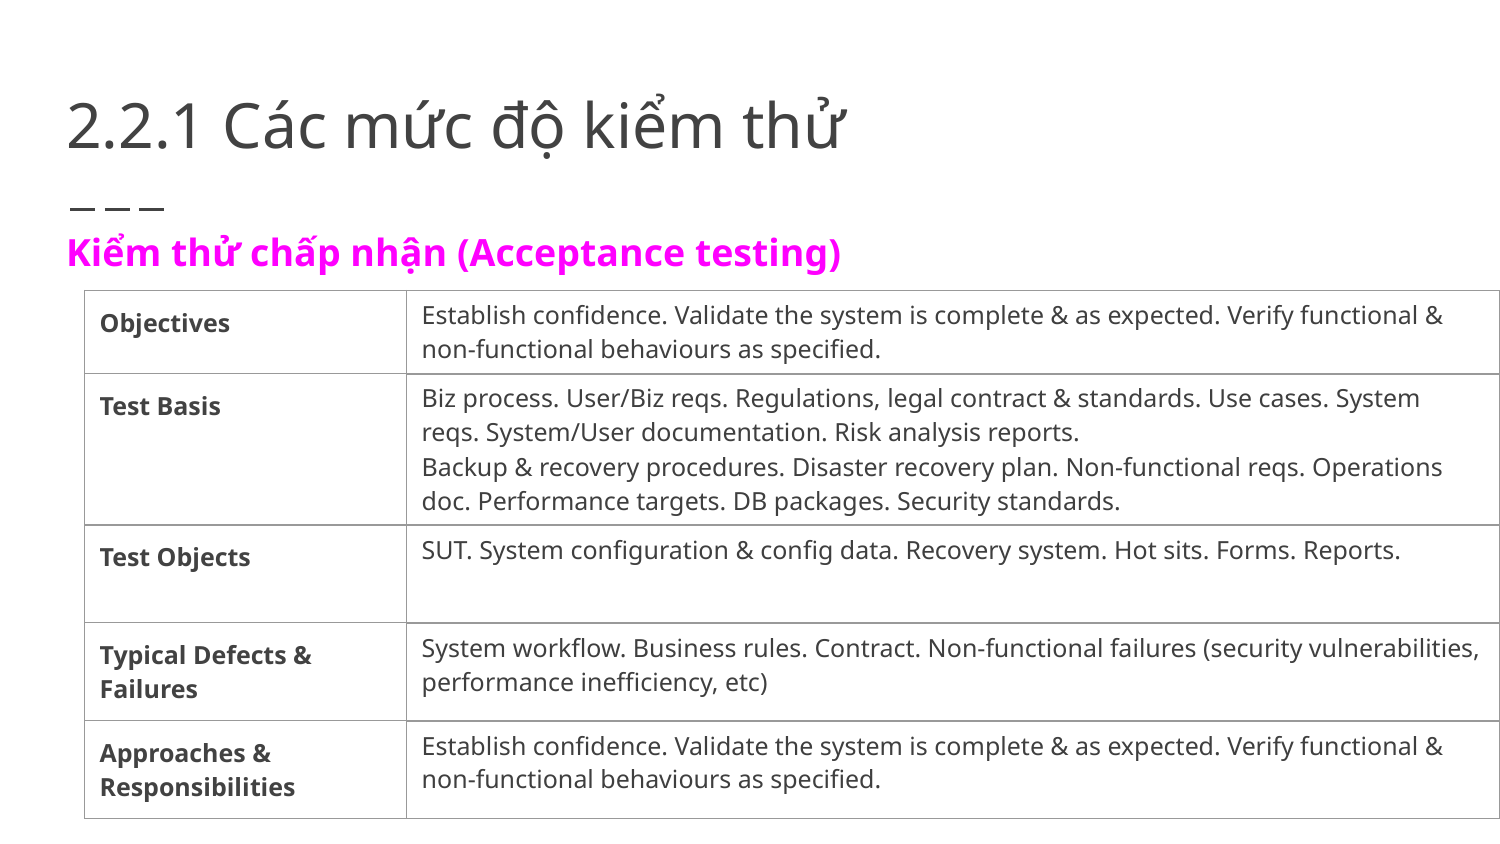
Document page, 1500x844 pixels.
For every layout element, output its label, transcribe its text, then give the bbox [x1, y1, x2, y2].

table_cell Test Objects [85, 526, 406, 622]
table_header Objectives [85, 291, 406, 373]
table_header Establish confidence. Validate the system is complete & as expected. Verify functional & non-functional behaviours as specified. [407, 291, 1499, 373]
list Kiểm thử chấp nhận (Acceptance testing) [51, 203, 1449, 780]
table_cell SUT. System configuration & config data. Recovery system. Hot sits. Forms. Reports. [407, 526, 1499, 622]
table_cell Typical Defects & Failures [85, 623, 406, 720]
table_cell System workflow. Business rules. Contract. Non-functional failures (security vulnerabilities, performance inefficiency, etc) [407, 624, 1499, 720]
title 2.2.1 Các mức độ kiểm thử [51, 61, 1449, 182]
table_cell Approaches & Responsibilities [85, 721, 406, 818]
table_cell Establish confidence. Validate the system is complete & as expected. Verify functional & non-functional behaviours as specified. [407, 722, 1499, 818]
table_cell Biz process. User/Biz reqs. Regulations, legal contract & standards. Use cases. System reqs. System/User documentation. Risk analysis reports. Backup & recovery procedures. Disaster recovery plan. Non-functional reqs. Operations doc. Performance targets. DB packages. Security standards. [407, 375, 1499, 524]
table_cell Test Basis [85, 374, 406, 524]
